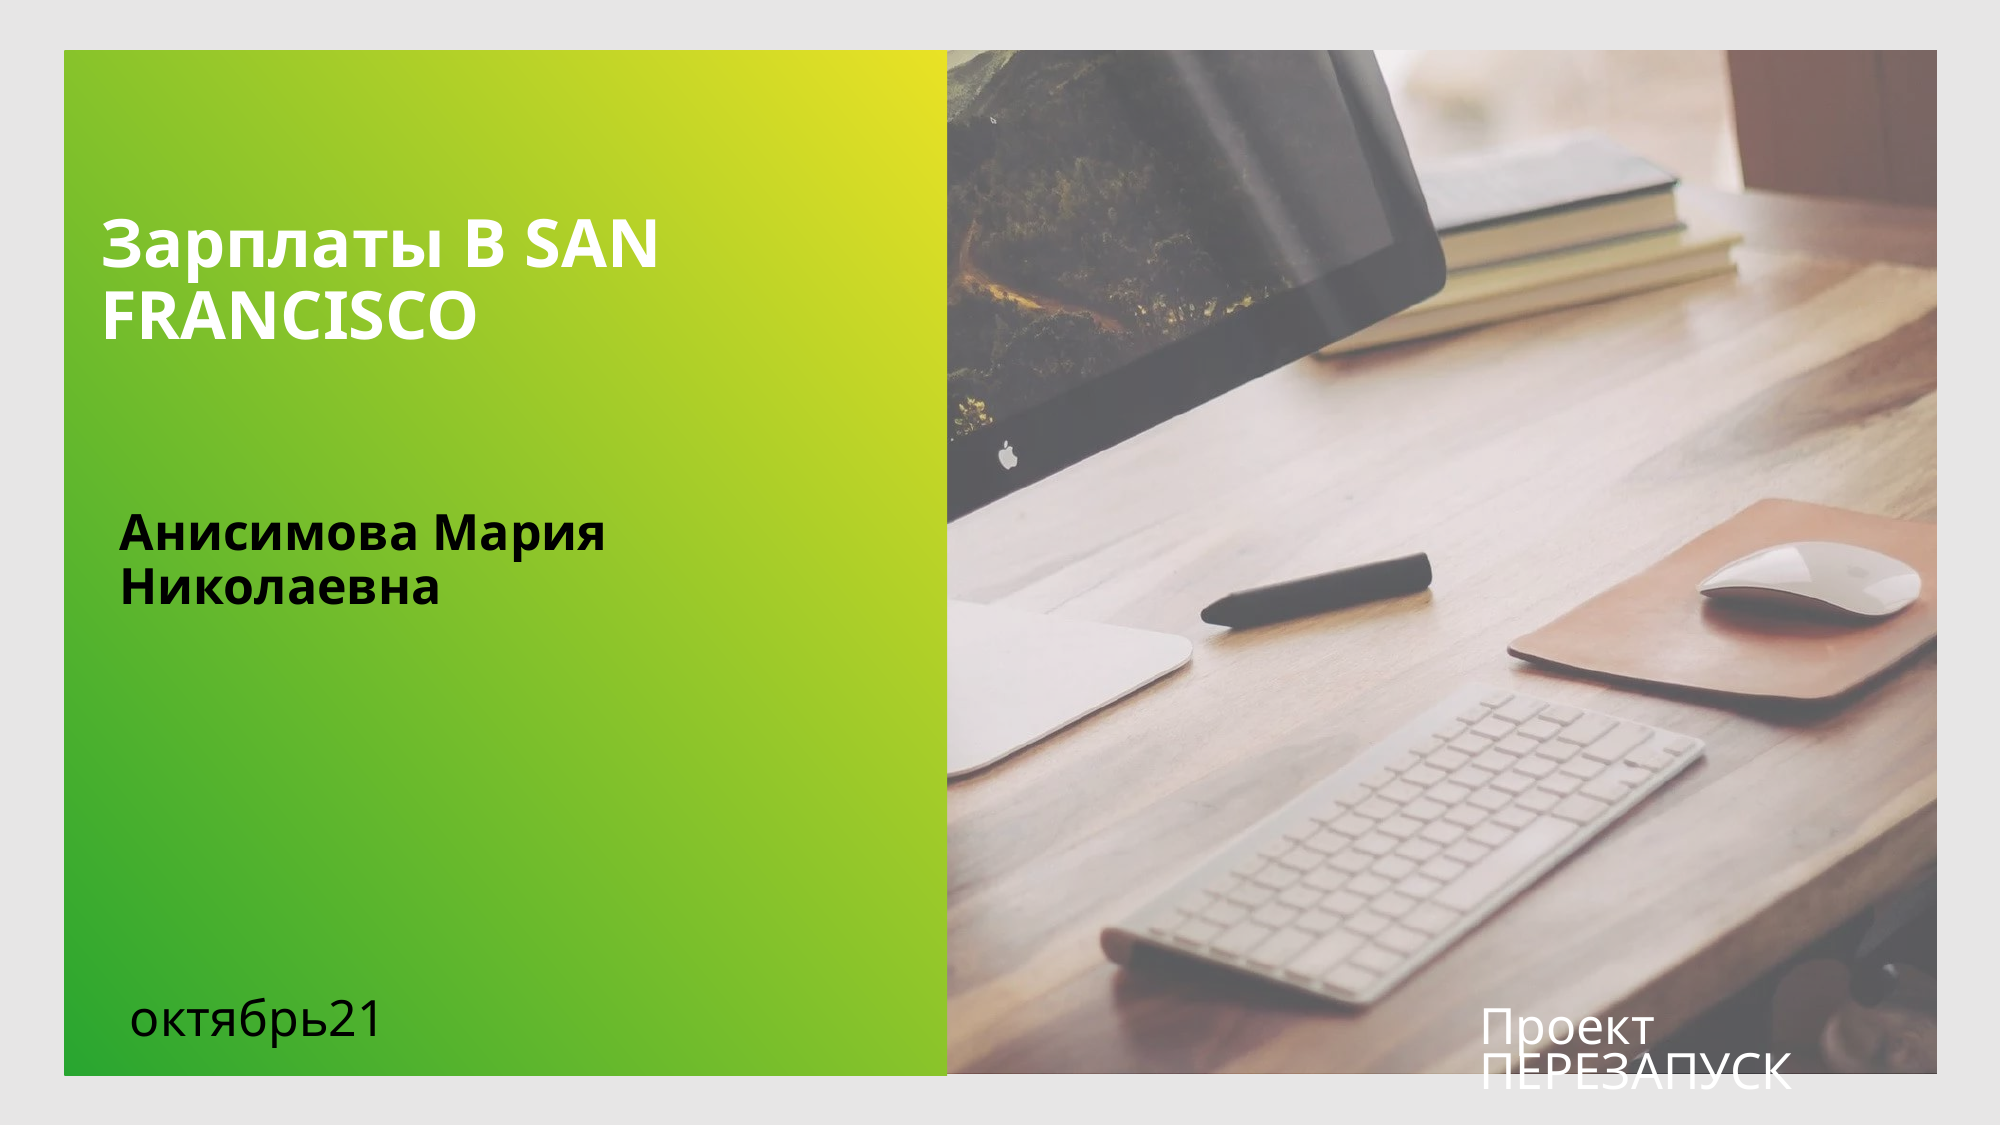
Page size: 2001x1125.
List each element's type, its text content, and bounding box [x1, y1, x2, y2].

list Анисимова Мария Николаевна [104, 500, 948, 760]
text_box октябрь21 [115, 985, 948, 1064]
title Зарплаты В SAN FRANCISCO [85, 202, 1035, 362]
